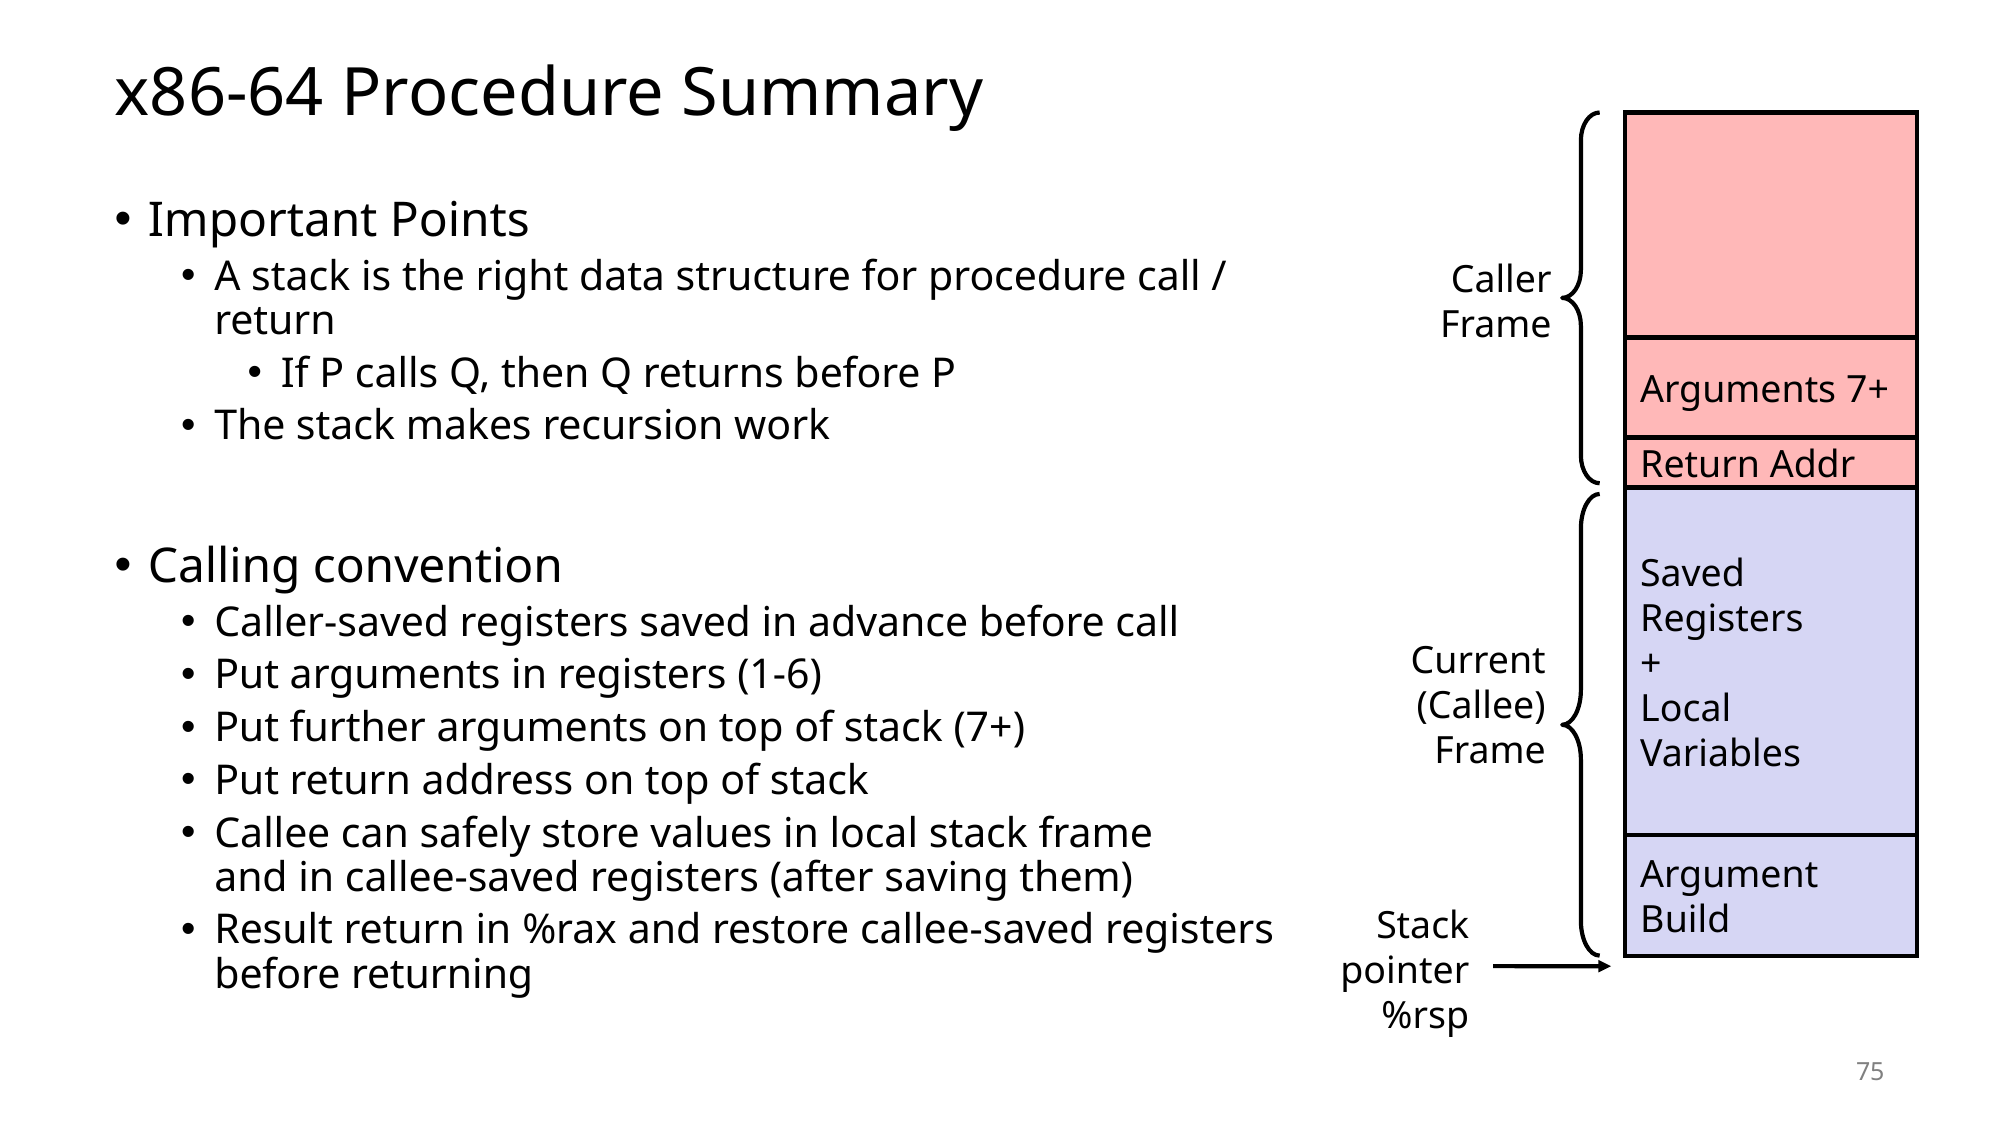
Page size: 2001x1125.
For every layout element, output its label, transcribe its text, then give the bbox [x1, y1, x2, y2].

list Important Points A stack is the right data structure for procedure call / return If P calls Q, then Q returns before P The stack makes recursion work Calling convention Caller-saved registers saved in advance before call Put arguments in registers (1-6) Put further arguments on top of stack (7+) Put return address on top of stack Callee can safely store values in local stack frame and in callee-saved registers (after saving them) Result return in %rax and restore callee-saved registers before returning [99, 187, 1354, 1013]
text_box [1493, 960, 1612, 973]
text_box Arguments 7+ [1625, 337, 1917, 438]
text_box Stack pointer %rsp [1231, 894, 1476, 995]
text_box [1625, 112, 1917, 337]
slide_number 75 [1749, 1042, 1900, 1103]
text_box Caller Frame [1433, 248, 1558, 352]
text_box [1562, 112, 1600, 484]
title x86-64 Procedure Summary [99, 37, 1900, 150]
text_box Saved Registers + Local Variables [1625, 487, 1917, 834]
text_box Current (Callee) Frame [1381, 630, 1553, 778]
text_box Argument Build [1625, 834, 1917, 956]
text_box Return Addr [1625, 438, 1917, 487]
text_box [1562, 493, 1600, 956]
